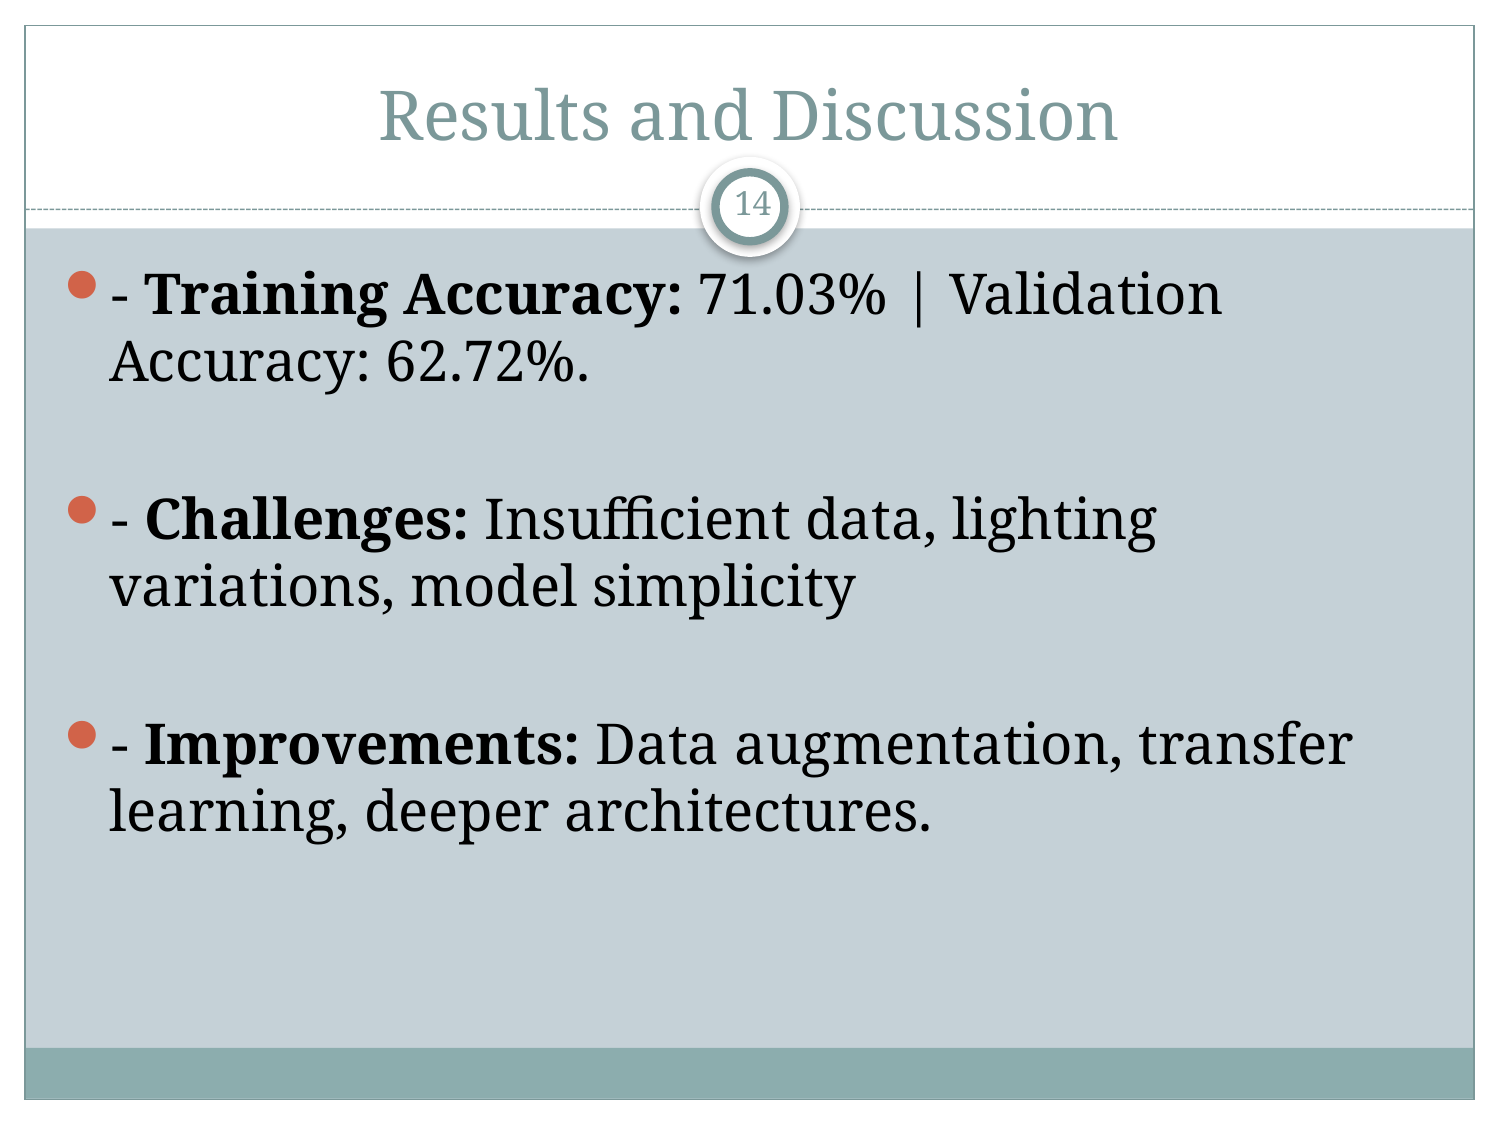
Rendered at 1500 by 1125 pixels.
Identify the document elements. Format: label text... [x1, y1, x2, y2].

list - Training Accuracy: 71.03% | Validation Accuracy: 62.72%. - Challenges: Insufficient data, lighting variations, model simplicity - Improvements: Data augmentation, transfer learning, deeper architectures. [49, 250, 1445, 1001]
title Results and Discussion [49, 37, 1450, 162]
slide_number 14 [715, 168, 791, 241]
